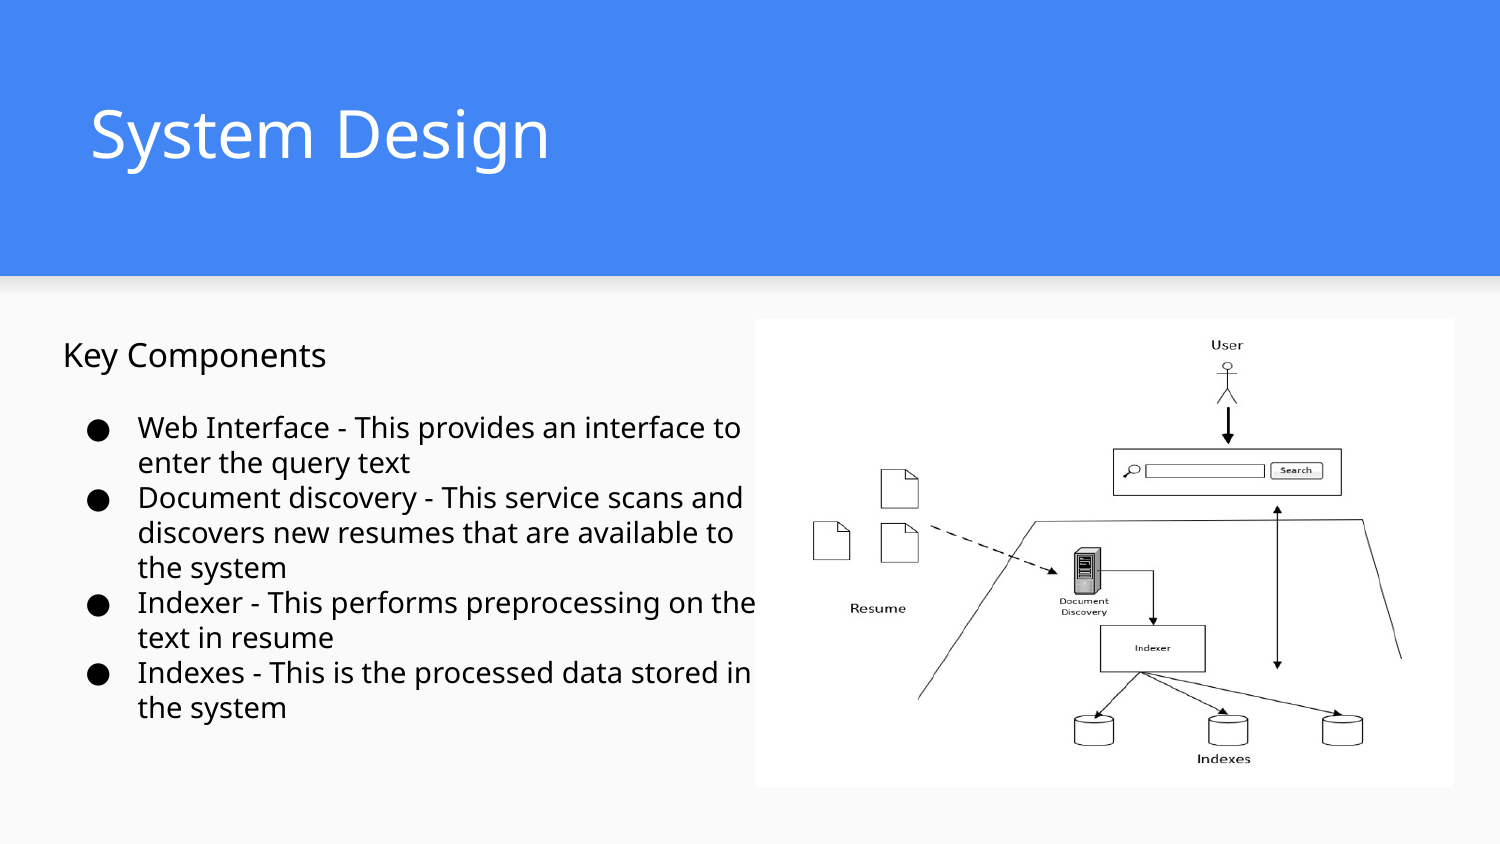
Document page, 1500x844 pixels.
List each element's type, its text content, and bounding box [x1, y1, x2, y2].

picture [755, 319, 1454, 788]
text_box Key Components Web Interface - This provides an interface to enter the query text Document discovery - This service scans and discovers new resumes that are available to the system Indexer - This performs preprocessing on the text in resume Indexes - This is the processed data stored in the system [47, 319, 754, 787]
title System Design [75, 60, 1425, 187]
